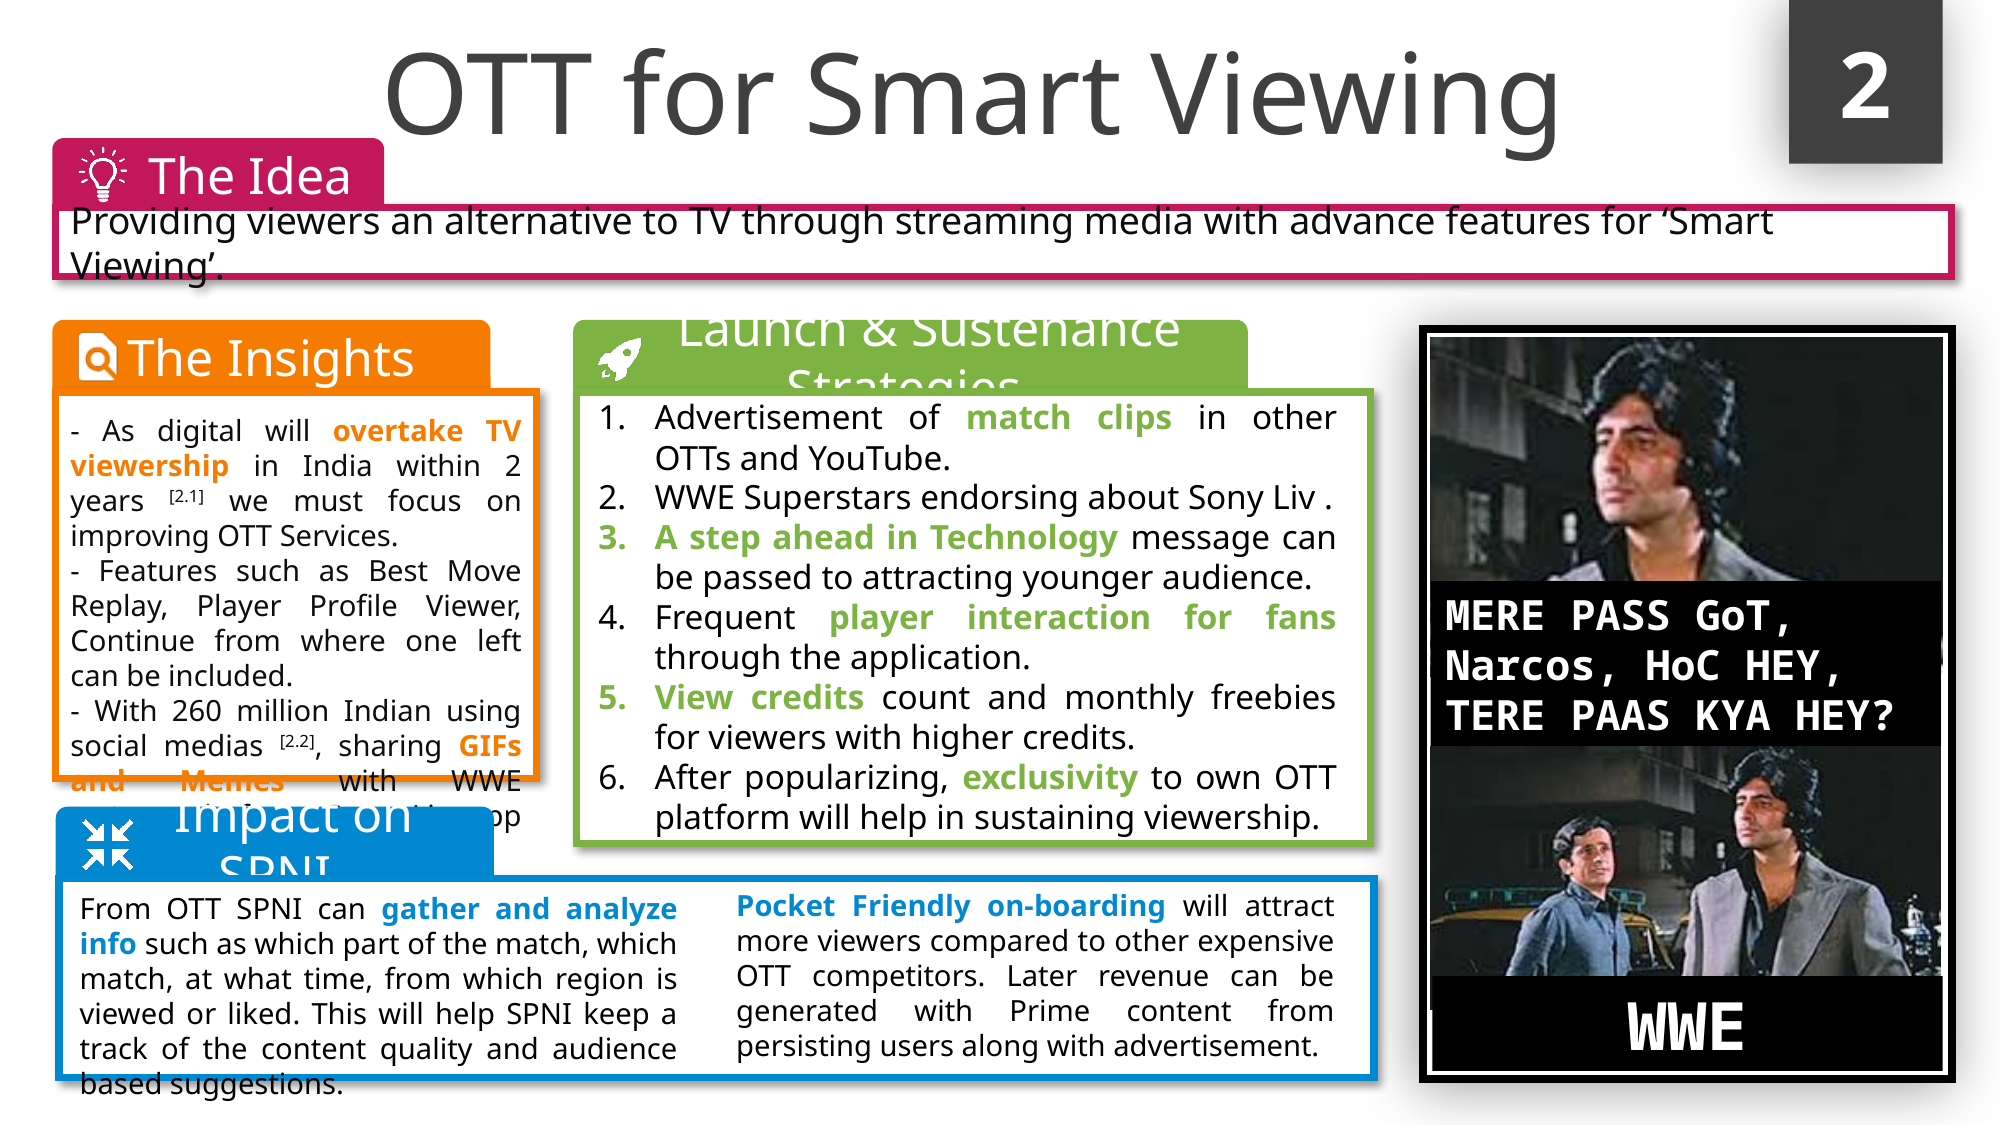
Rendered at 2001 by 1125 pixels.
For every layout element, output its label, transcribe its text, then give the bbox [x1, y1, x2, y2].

text_box [1422, 328, 1953, 1080]
text_box From OTT SPNI can gather and analyze info such as which part of the match, which match, at what time, from which region is viewed or liked. This will help SPNI keep a track of the content quality and audience based suggestions. [64, 1078, 693, 1108]
text_box OTT for Smart Viewing [367, 14, 1581, 138]
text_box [1430, 337, 1943, 1073]
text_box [52, 138, 1952, 277]
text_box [52, 319, 537, 779]
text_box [55, 806, 1375, 1078]
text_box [573, 319, 1371, 806]
text_box 2 [1788, 0, 1944, 138]
picture [69, 328, 127, 386]
text_box - As digital will overtake TV viewership in India within 2 years [2.1] we must focus on improving OTT Services. - Features such as Best Move Replay, Player Profile Viewer, Continue from where one left can be included. - With 260 million Indian using social medias [2.2], sharing GIFs and Memes with WWE watermark from Sony Liv app itself. [55, 779, 537, 806]
